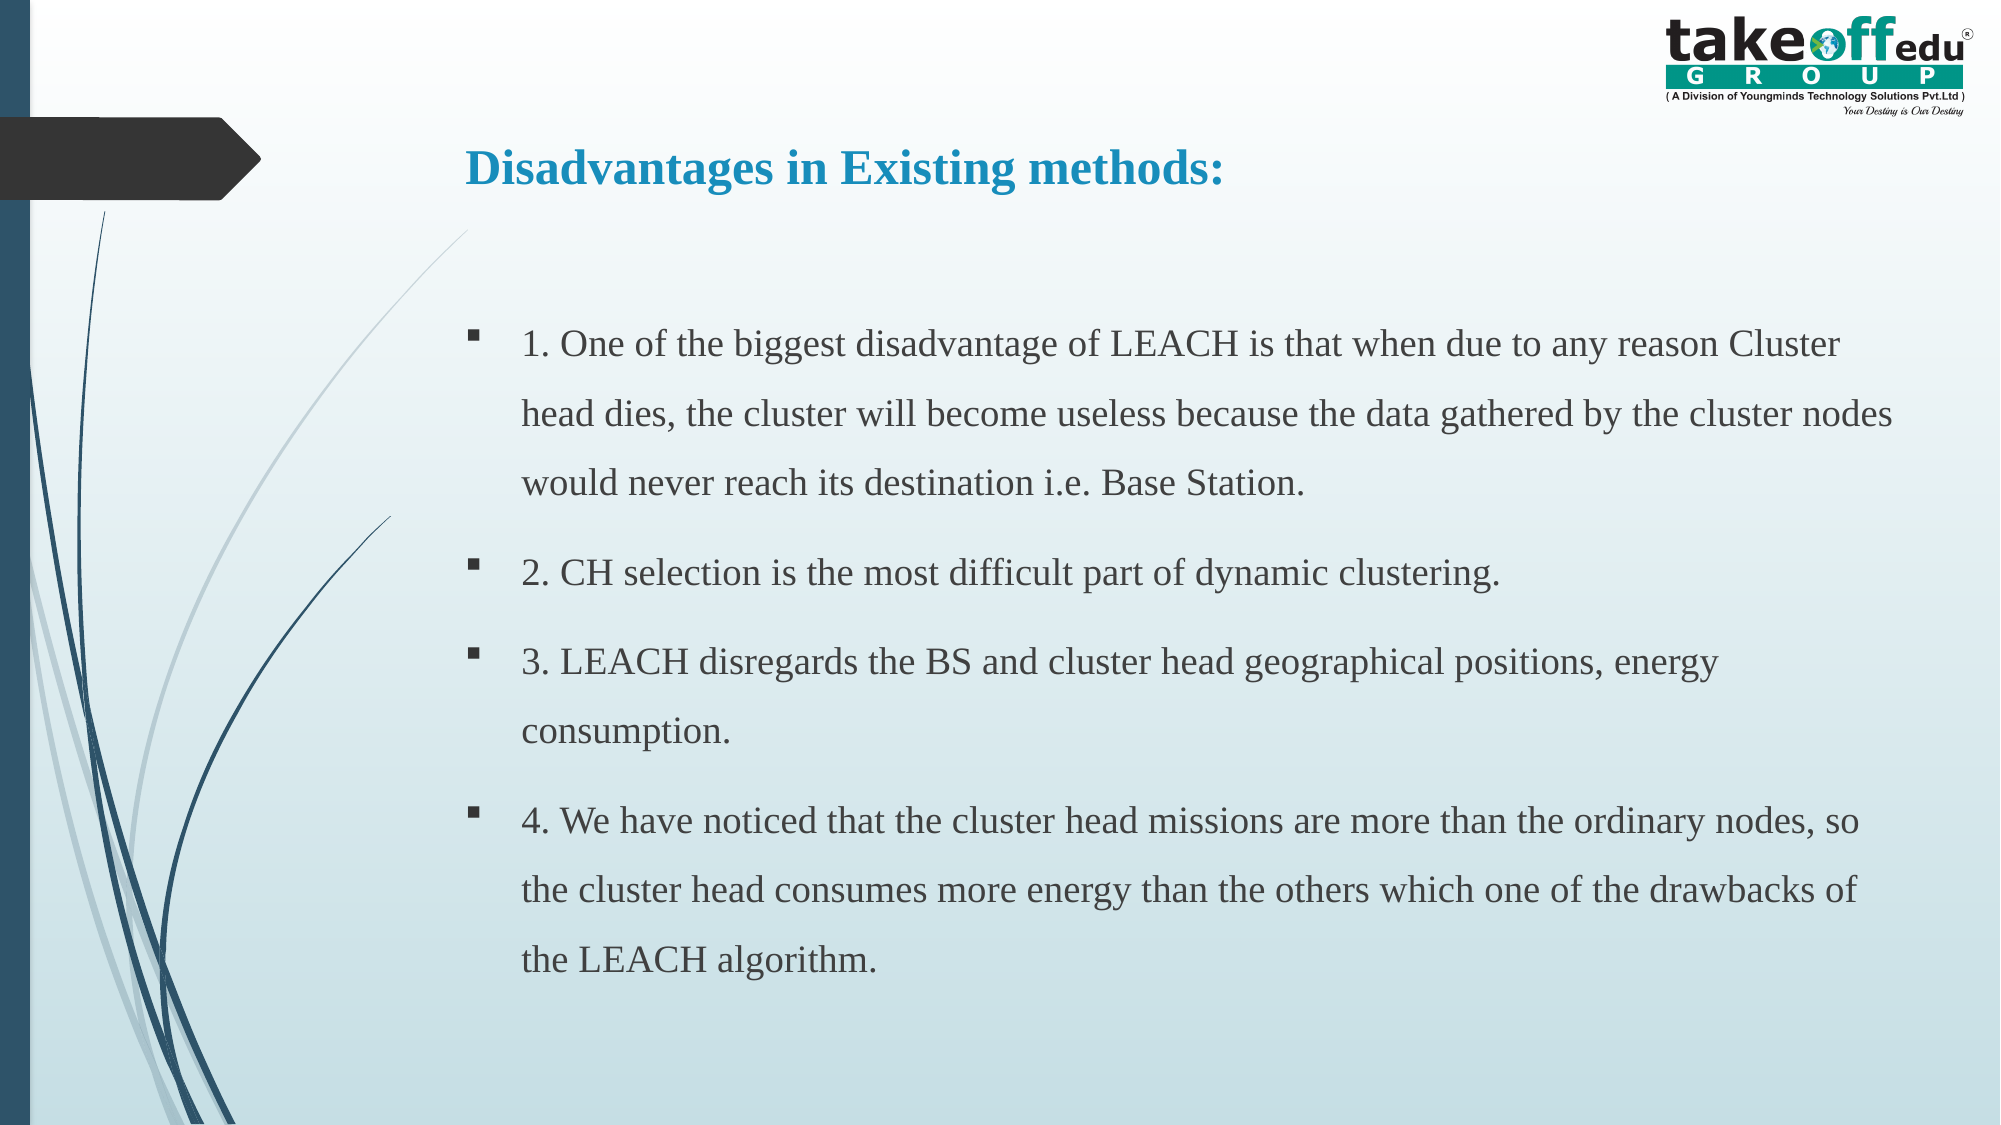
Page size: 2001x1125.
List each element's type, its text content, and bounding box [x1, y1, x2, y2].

text_box Disadvantages in Existing methods: [450, 127, 1913, 232]
text_box 1. One of the biggest disadvantage of LEACH is that when due to any reason Cluster head dies, the cluster will become useless because the data gathered by the cluster nodes would never reach its destination i.e. Base Station. 2. CH selection is the most difficult part of dynamic clustering. 3. LEACH disregards the BS and cluster head geographical positions, energy consumption. 4. We have noticed that the cluster head missions are more than the ordinary nodes, so the cluster head consumes more energy than the others which one of the drawbacks of the LEACH algorithm. [449, 232, 1913, 995]
picture [1656, 15, 1980, 132]
